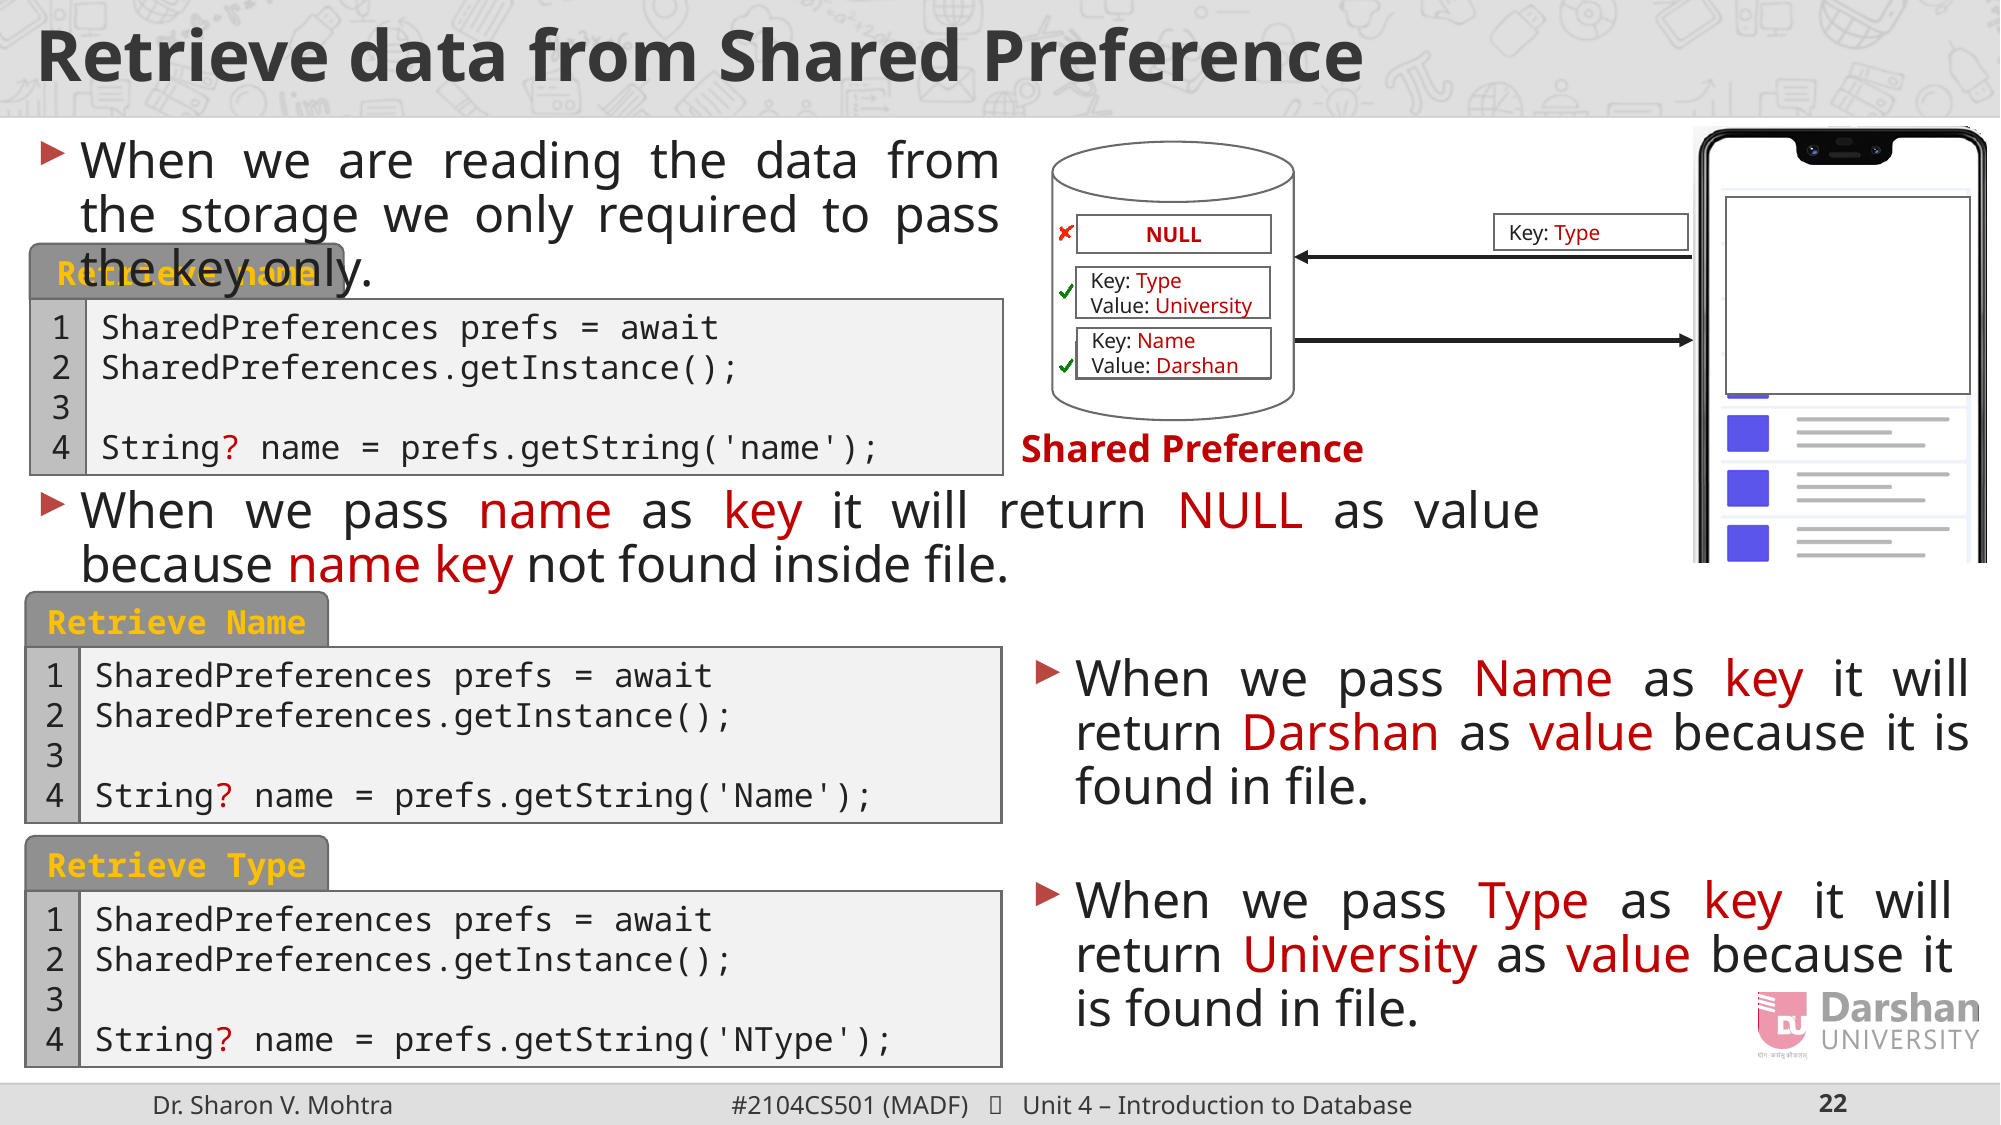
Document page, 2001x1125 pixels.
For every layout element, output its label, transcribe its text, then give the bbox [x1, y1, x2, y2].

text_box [29, 243, 1003, 476]
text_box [25, 835, 1002, 1068]
text_box When we pass name as key it will return NULL as value because name key not found inside file. [21, 477, 1556, 581]
text_box Key: Type [1493, 213, 1689, 251]
text_box When we pass Type as key it will return University as value because it is found in file. [1016, 867, 1969, 1046]
text_box Shared Preference [999, 417, 1386, 477]
picture [1053, 283, 1079, 299]
list When we are reading the data from the storage we only required to pass the key only. [21, 127, 1017, 240]
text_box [25, 591, 1002, 824]
text_box [1051, 140, 1295, 417]
text_box When we pass Name as key it will return Darshan as value because it is found in file. [1016, 646, 1987, 773]
text_box NULL [1076, 214, 1272, 254]
text_box Key: Type Value: University [1075, 266, 1271, 319]
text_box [1693, 126, 1987, 563]
picture [1053, 358, 1079, 373]
title Retrieve data from Shared Preference [0, 0, 2000, 117]
picture [1057, 224, 1075, 241]
text_box Key: Name Value: Darshan [1076, 327, 1272, 379]
